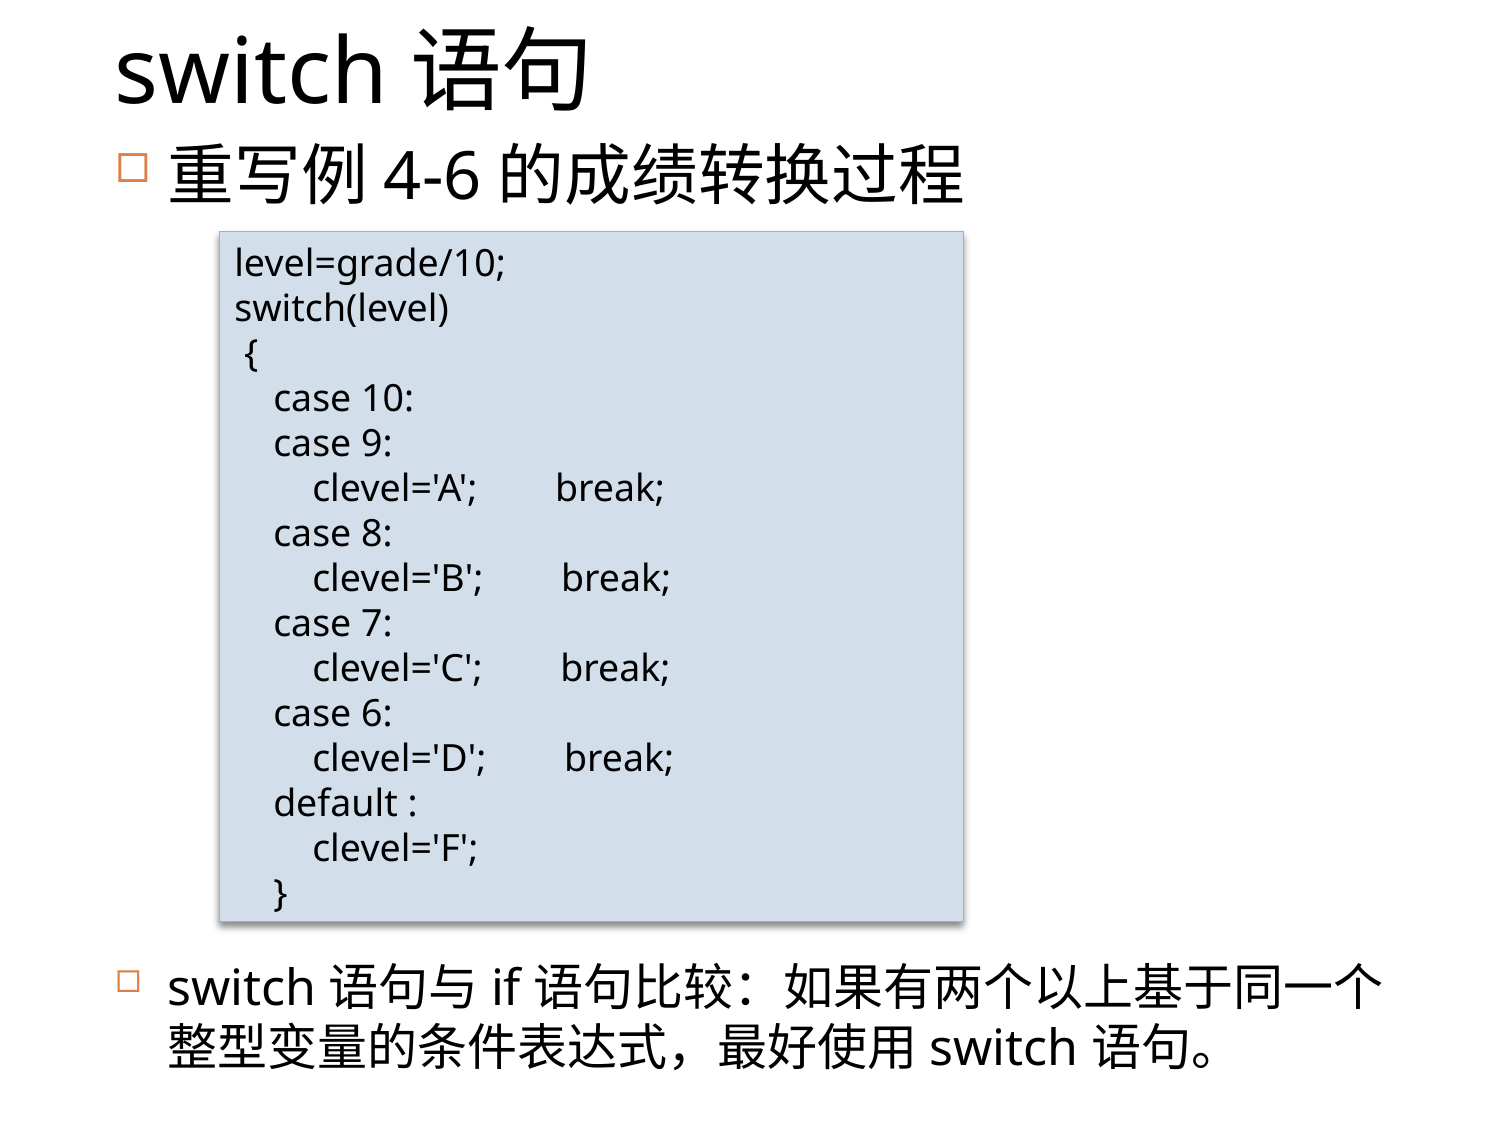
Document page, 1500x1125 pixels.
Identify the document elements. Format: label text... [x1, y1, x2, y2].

text_box level=grade/10; switch(level) { case 10: case 9: clevel='A'; break; case 8: clevel='B'; break; case 7: clevel='C'; break; case 6: clevel='D'; break; default : clevel='F'; } [219, 231, 964, 922]
list 重写例4-6的成绩转换过程 switch语句与if语句比较：如果有两个以上基于同一个整型变量的条件表达式，最好使用switch语句。 [100, 125, 1438, 1094]
title switch语句 [99, 7, 1438, 126]
